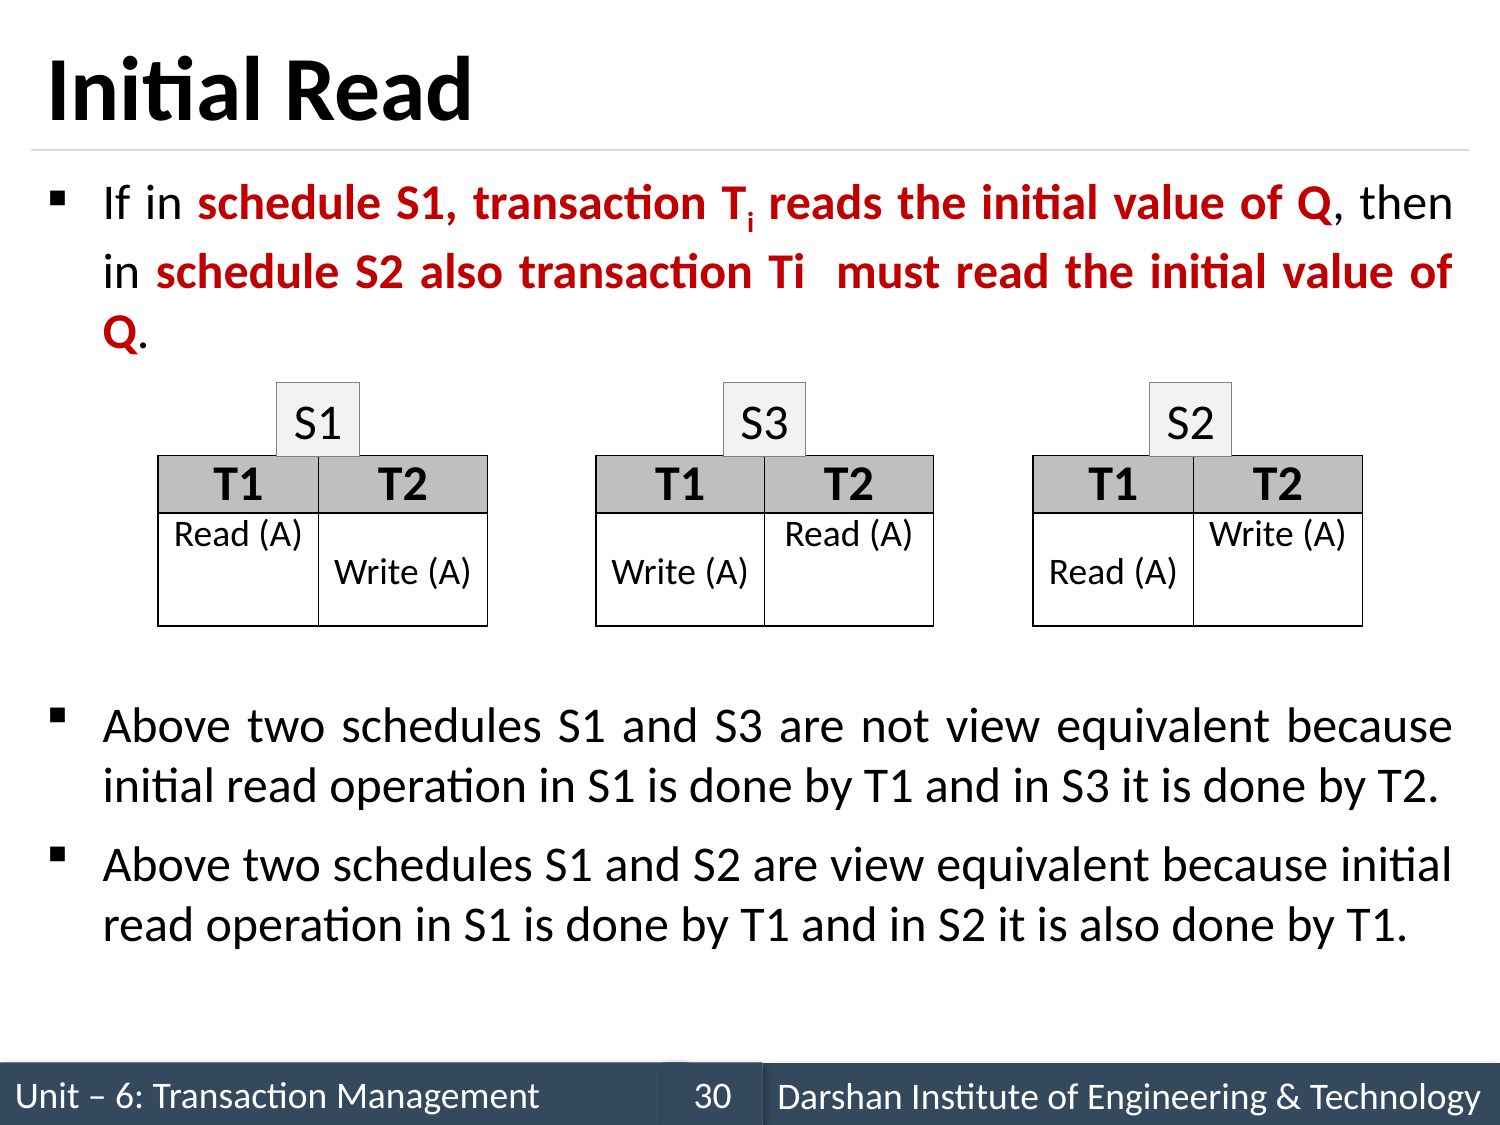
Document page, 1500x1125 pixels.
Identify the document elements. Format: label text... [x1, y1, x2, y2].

table_header T2 [1194, 456, 1362, 512]
table_header T2 [765, 456, 933, 512]
table_header T2 [319, 456, 487, 512]
list If in schedule S1, transaction Ti reads the initial value of Q, then in schedule S2 also transaction Ti must read the initial value of Q. Above two schedules S1 and S3 are not view equivalent because initial read operation in S1 is done by T1 and in S3 it is done by T2. Above two schedules S1 and S2 are view equivalent because initial read operation in S1 is done by T1 and in S2 it is also done by T1. [31, 162, 1469, 1038]
table_cell Read (A) [159, 514, 318, 625]
table_cell Write (A) [1194, 514, 1362, 625]
table_header T1 [1034, 456, 1193, 512]
table_header T1 [597, 456, 764, 512]
text_box S1 [276, 382, 360, 457]
title Initial Read [31, 17, 1469, 150]
table_cell Read (A) [765, 514, 933, 625]
table_cell Write (A) [319, 514, 487, 625]
table_cell Write (A) [597, 514, 764, 625]
text_box S3 [723, 382, 806, 457]
table_header T1 [159, 456, 318, 512]
table_cell Read (A) [1034, 514, 1193, 625]
text_box S2 [1149, 382, 1232, 457]
